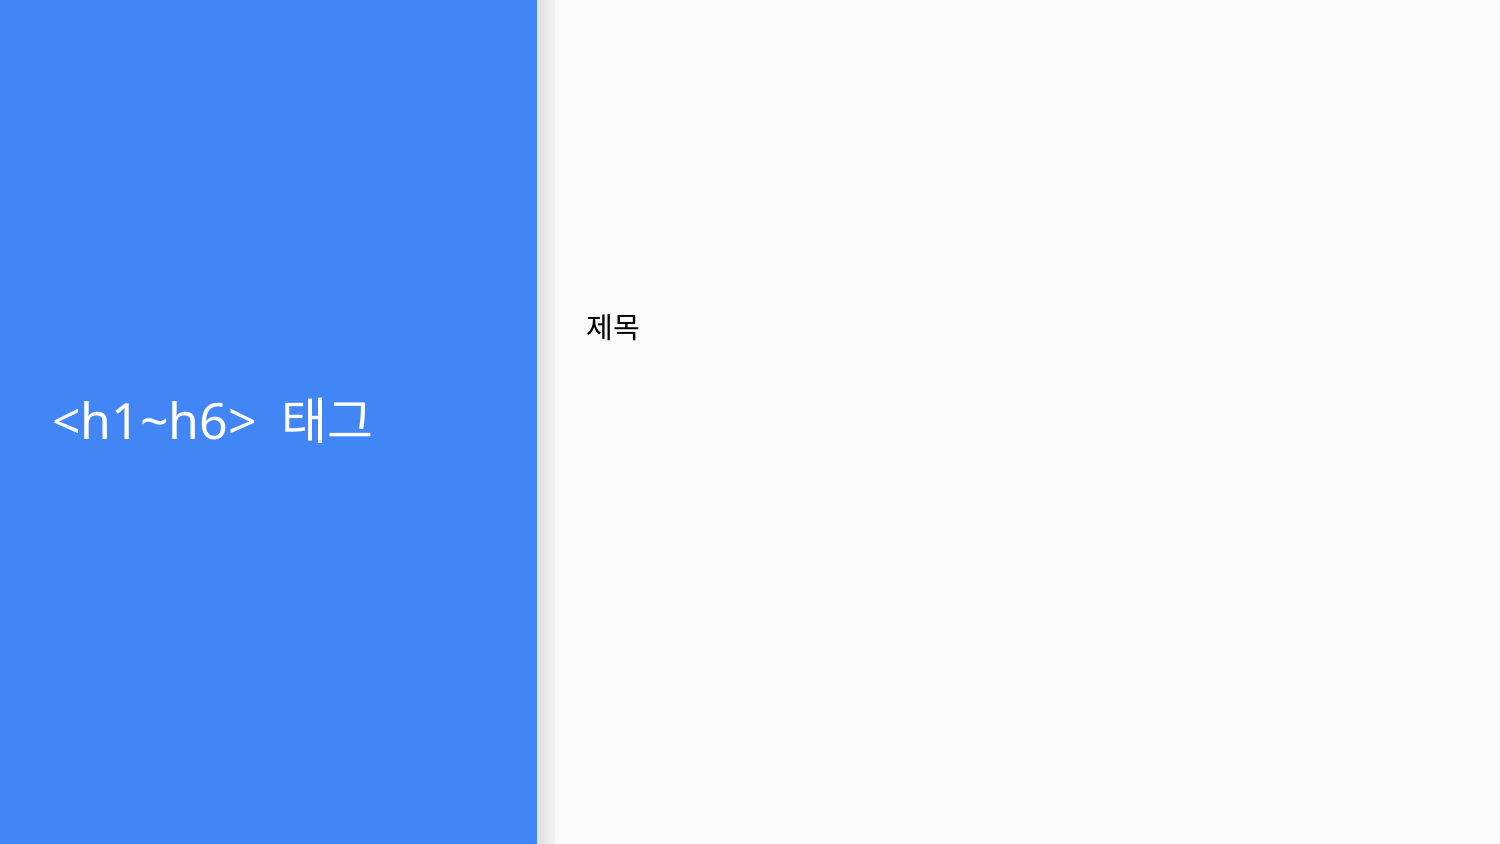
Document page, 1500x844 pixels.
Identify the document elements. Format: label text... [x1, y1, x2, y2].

text_box 제목 [571, 294, 1483, 360]
title <h1~h6> 태그 [37, 58, 498, 465]
